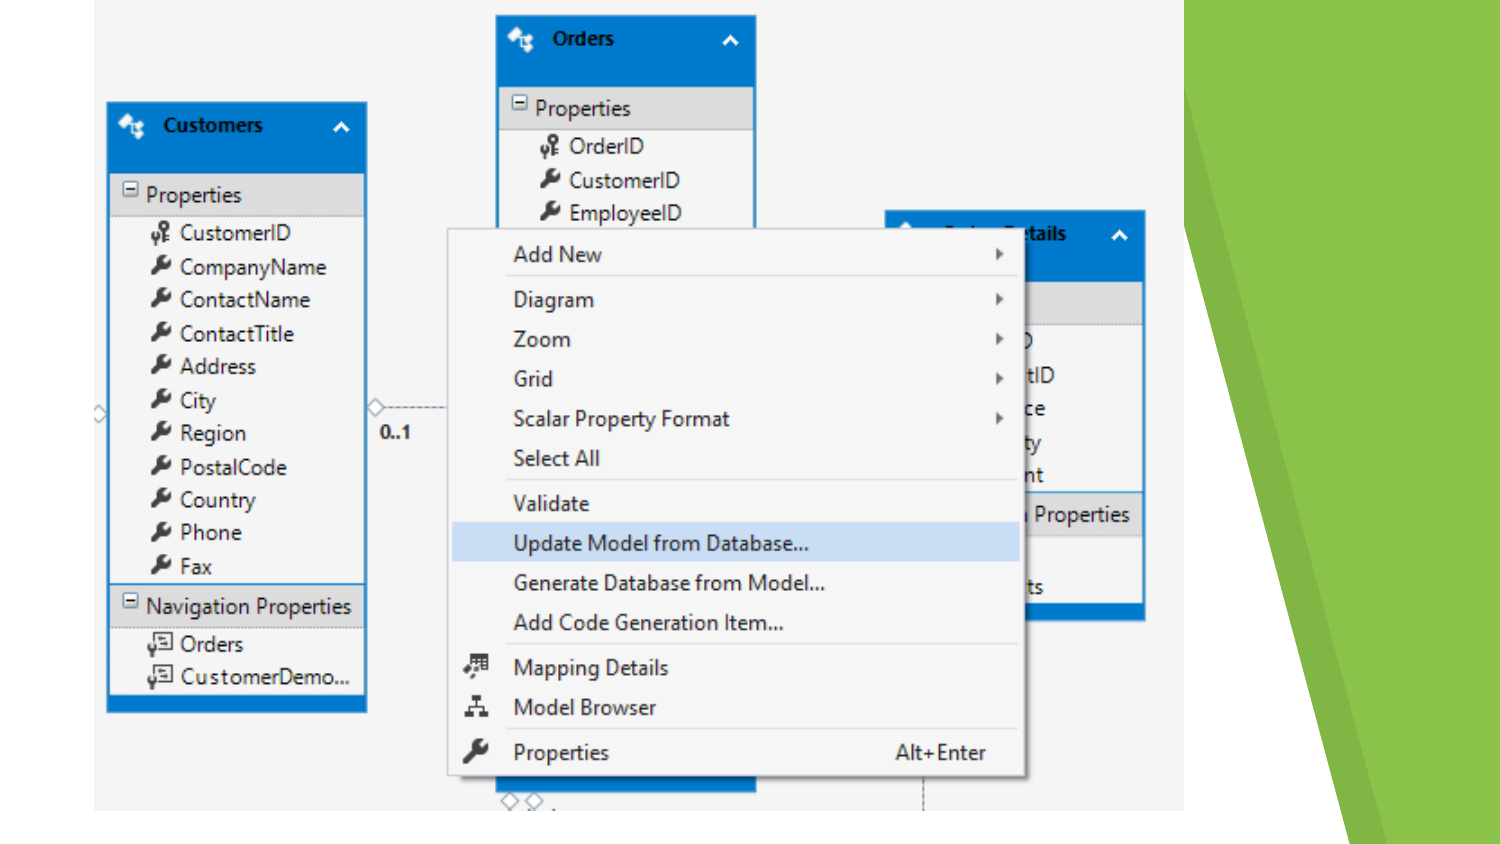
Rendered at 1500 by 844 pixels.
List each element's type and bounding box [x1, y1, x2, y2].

picture [93, 0, 1184, 811]
